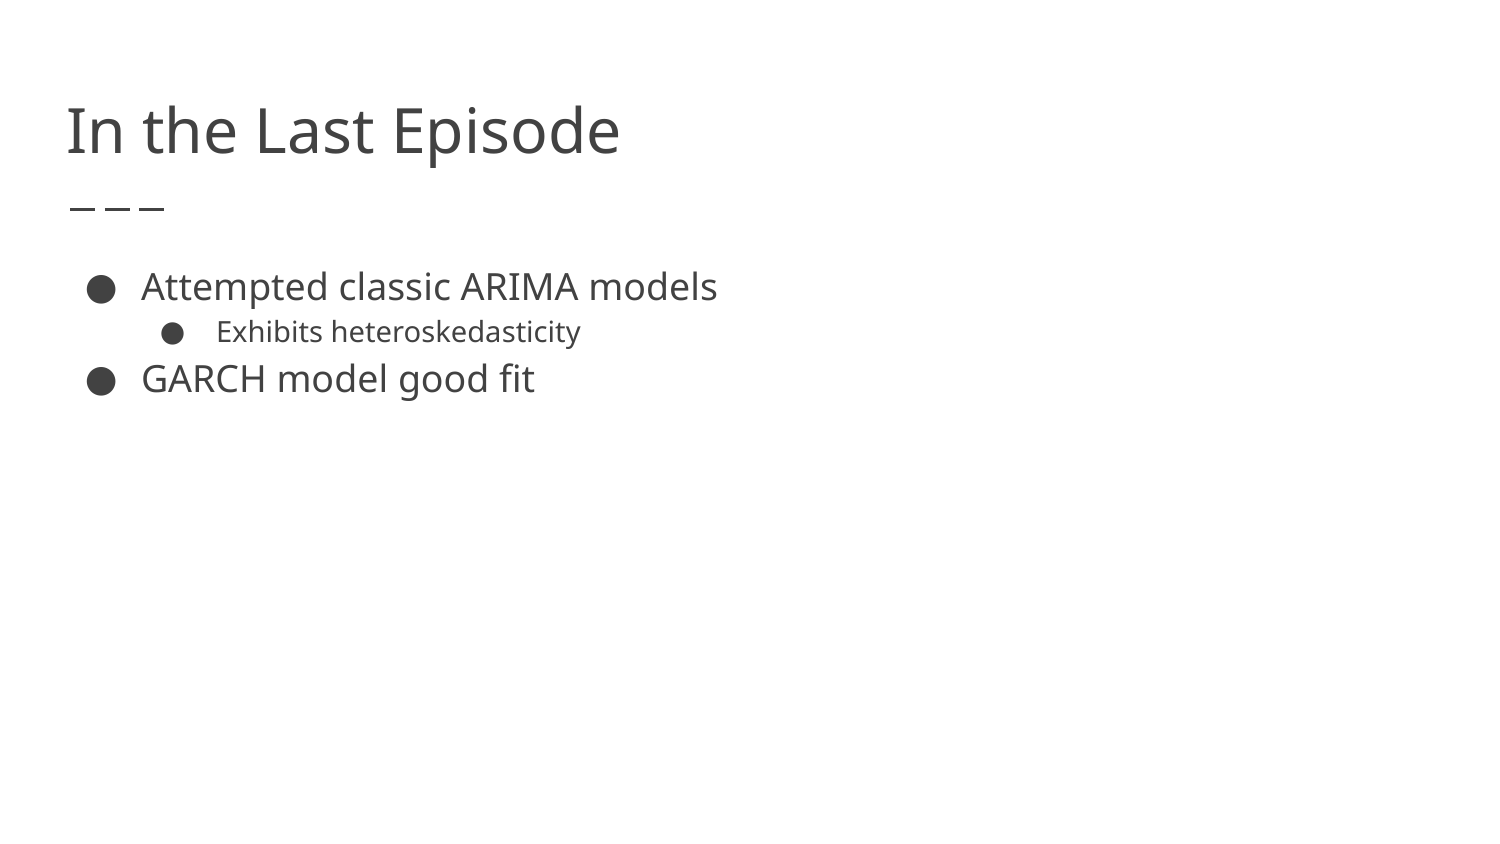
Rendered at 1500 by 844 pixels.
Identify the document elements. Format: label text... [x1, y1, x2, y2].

list Attempted classic ARIMA models Exhibits heteroskedasticity GARCH model good fit [51, 240, 1449, 750]
title In the Last Episode [51, 61, 1449, 182]
